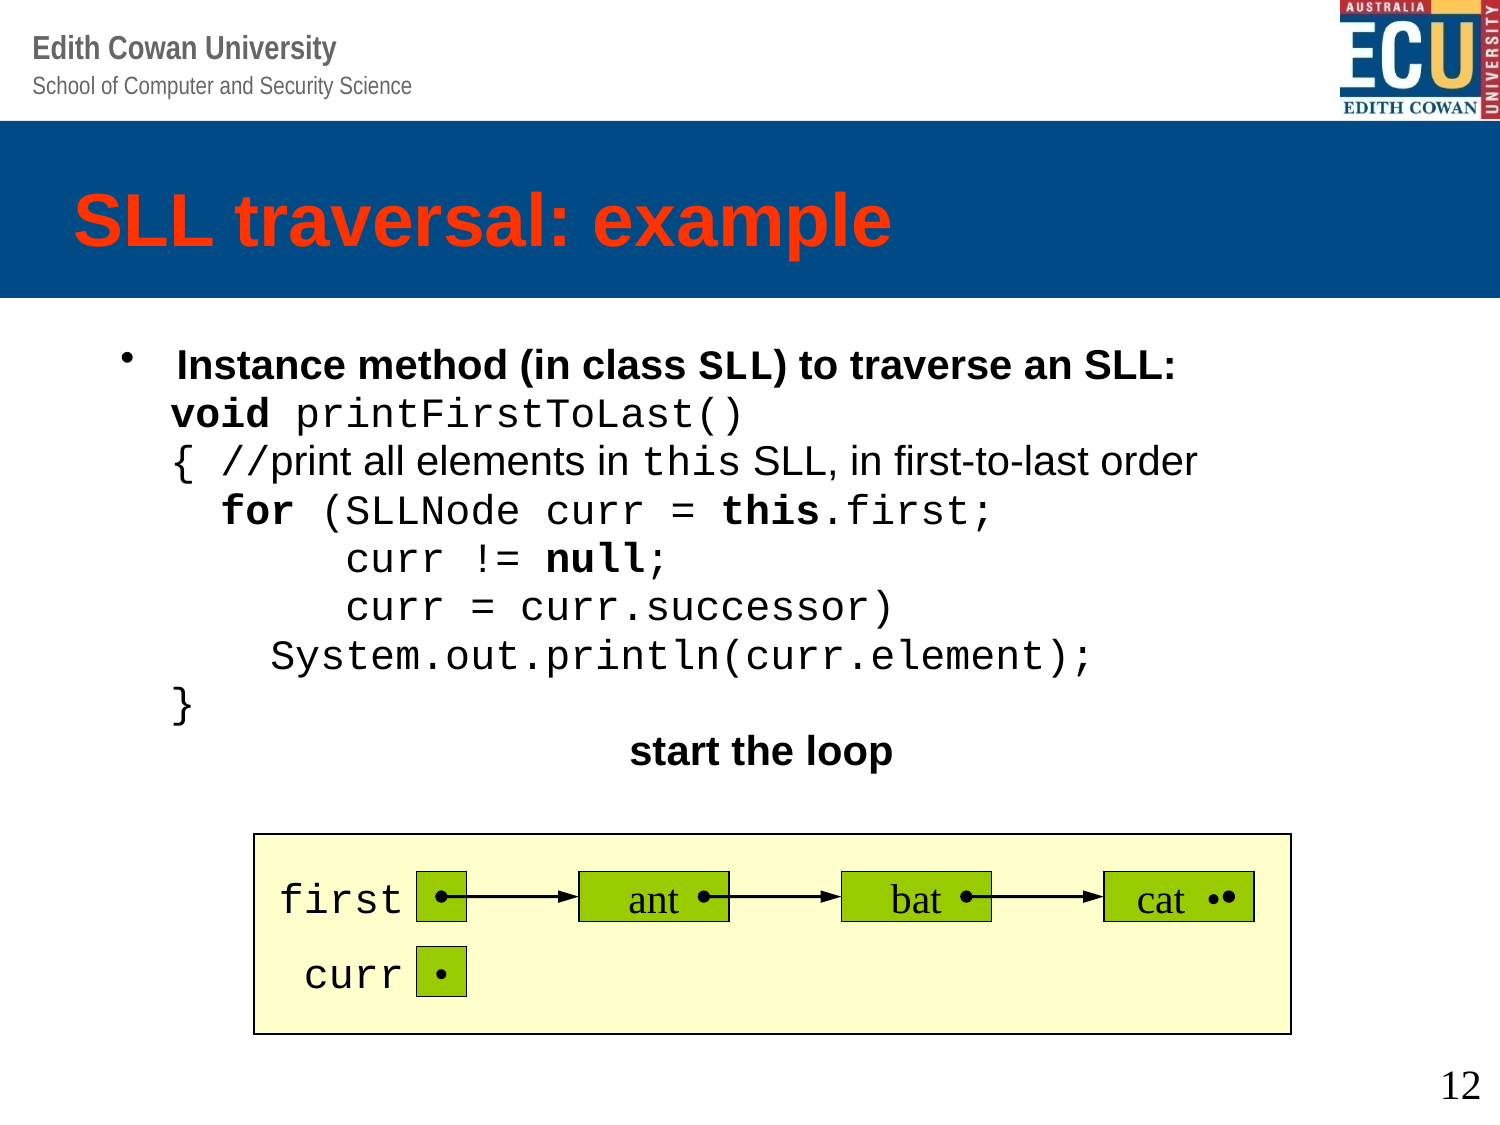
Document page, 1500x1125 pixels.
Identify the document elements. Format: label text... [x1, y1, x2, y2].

text_box curr [266, 946, 404, 997]
text_box [253, 834, 1292, 1035]
text_box [960, 890, 1104, 903]
title SLL traversal: example [58, 163, 1334, 277]
text_box • [416, 946, 467, 997]
text_box [435, 890, 578, 903]
text_box [1222, 890, 1235, 903]
list Instance method (in class SLL) to traverse an SLL: void printFirstToLast() { //print all elements in this SLL, in first-to-last order for (SLLNode curr = this.first; curr != null; curr = curr.successor) System.out.println(curr.element); } start the loop [105, 339, 1419, 803]
text_box first [266, 871, 404, 922]
slide_number 12 [1425, 1050, 1500, 1100]
text_box [416, 871, 467, 922]
text_box cat • [1103, 871, 1254, 922]
picture [1340, 0, 1500, 119]
text_box [697, 890, 842, 903]
text_box bat [841, 871, 992, 922]
text_box ant [578, 871, 729, 922]
